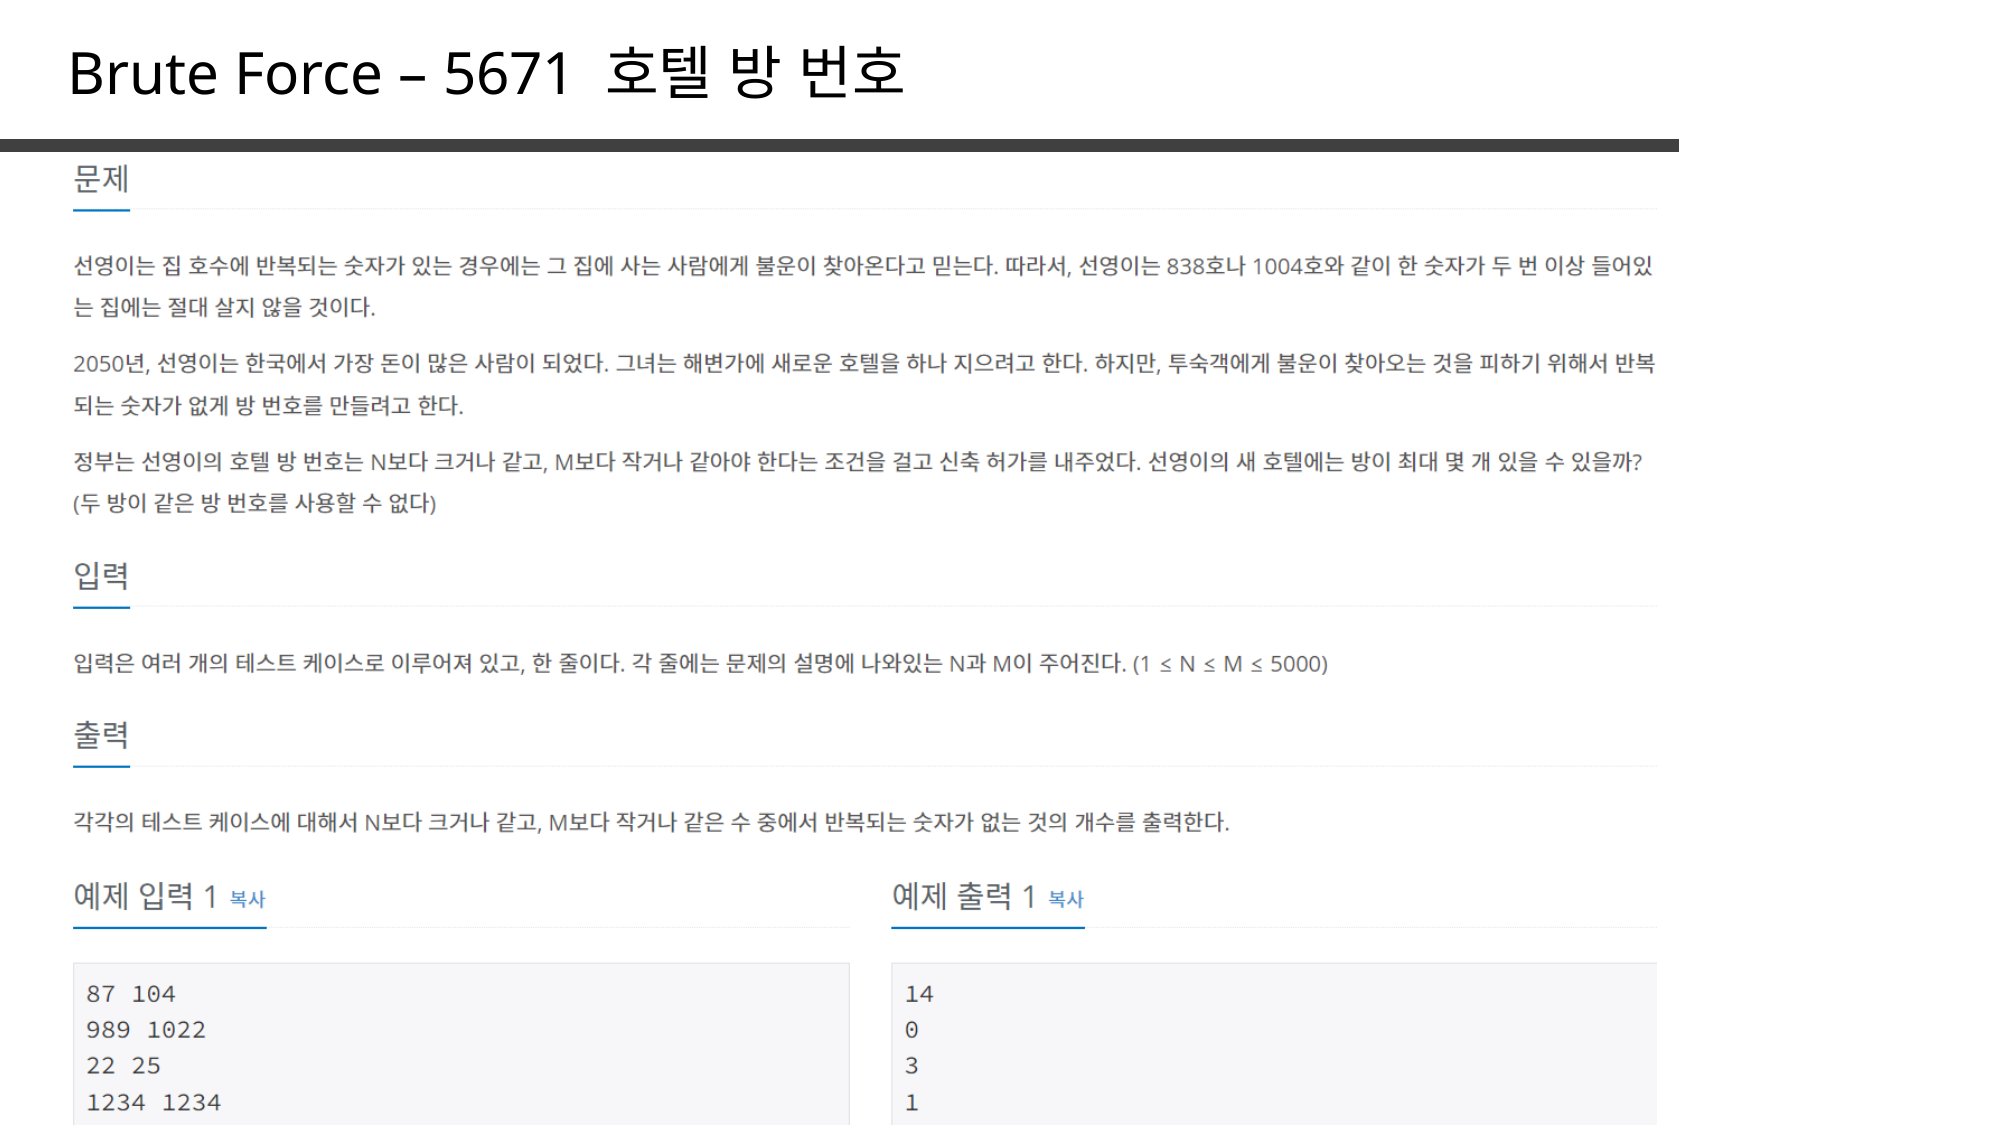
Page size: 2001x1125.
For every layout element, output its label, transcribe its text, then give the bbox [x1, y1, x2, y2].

picture [72, 159, 1657, 1125]
text_box Brute Force – 5671 호텔 방 번호 [52, 29, 921, 114]
